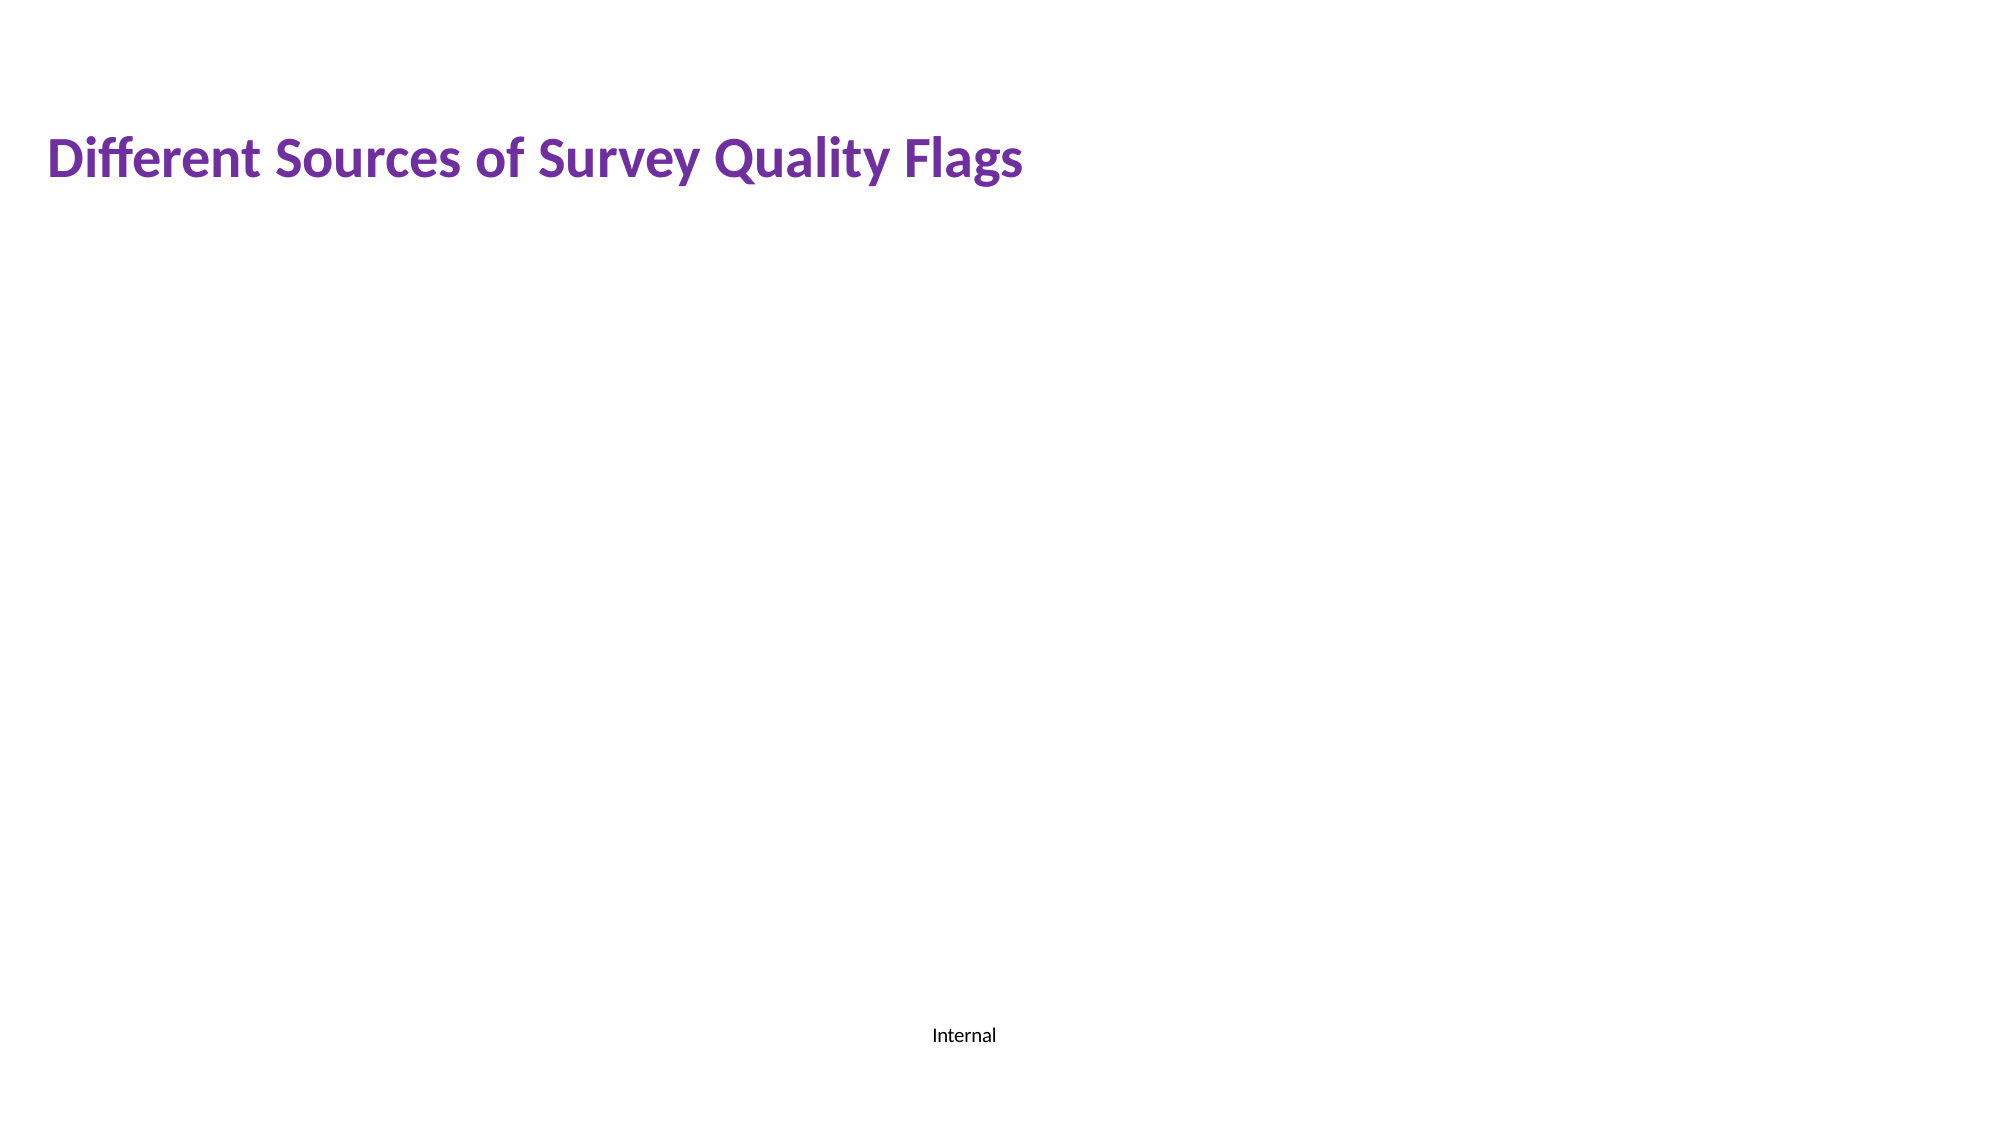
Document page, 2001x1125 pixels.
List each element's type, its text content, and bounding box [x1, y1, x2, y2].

footer Internal [930, 1025, 1053, 1125]
title Different Sources of Survey Quality Flags [45, 116, 1955, 307]
